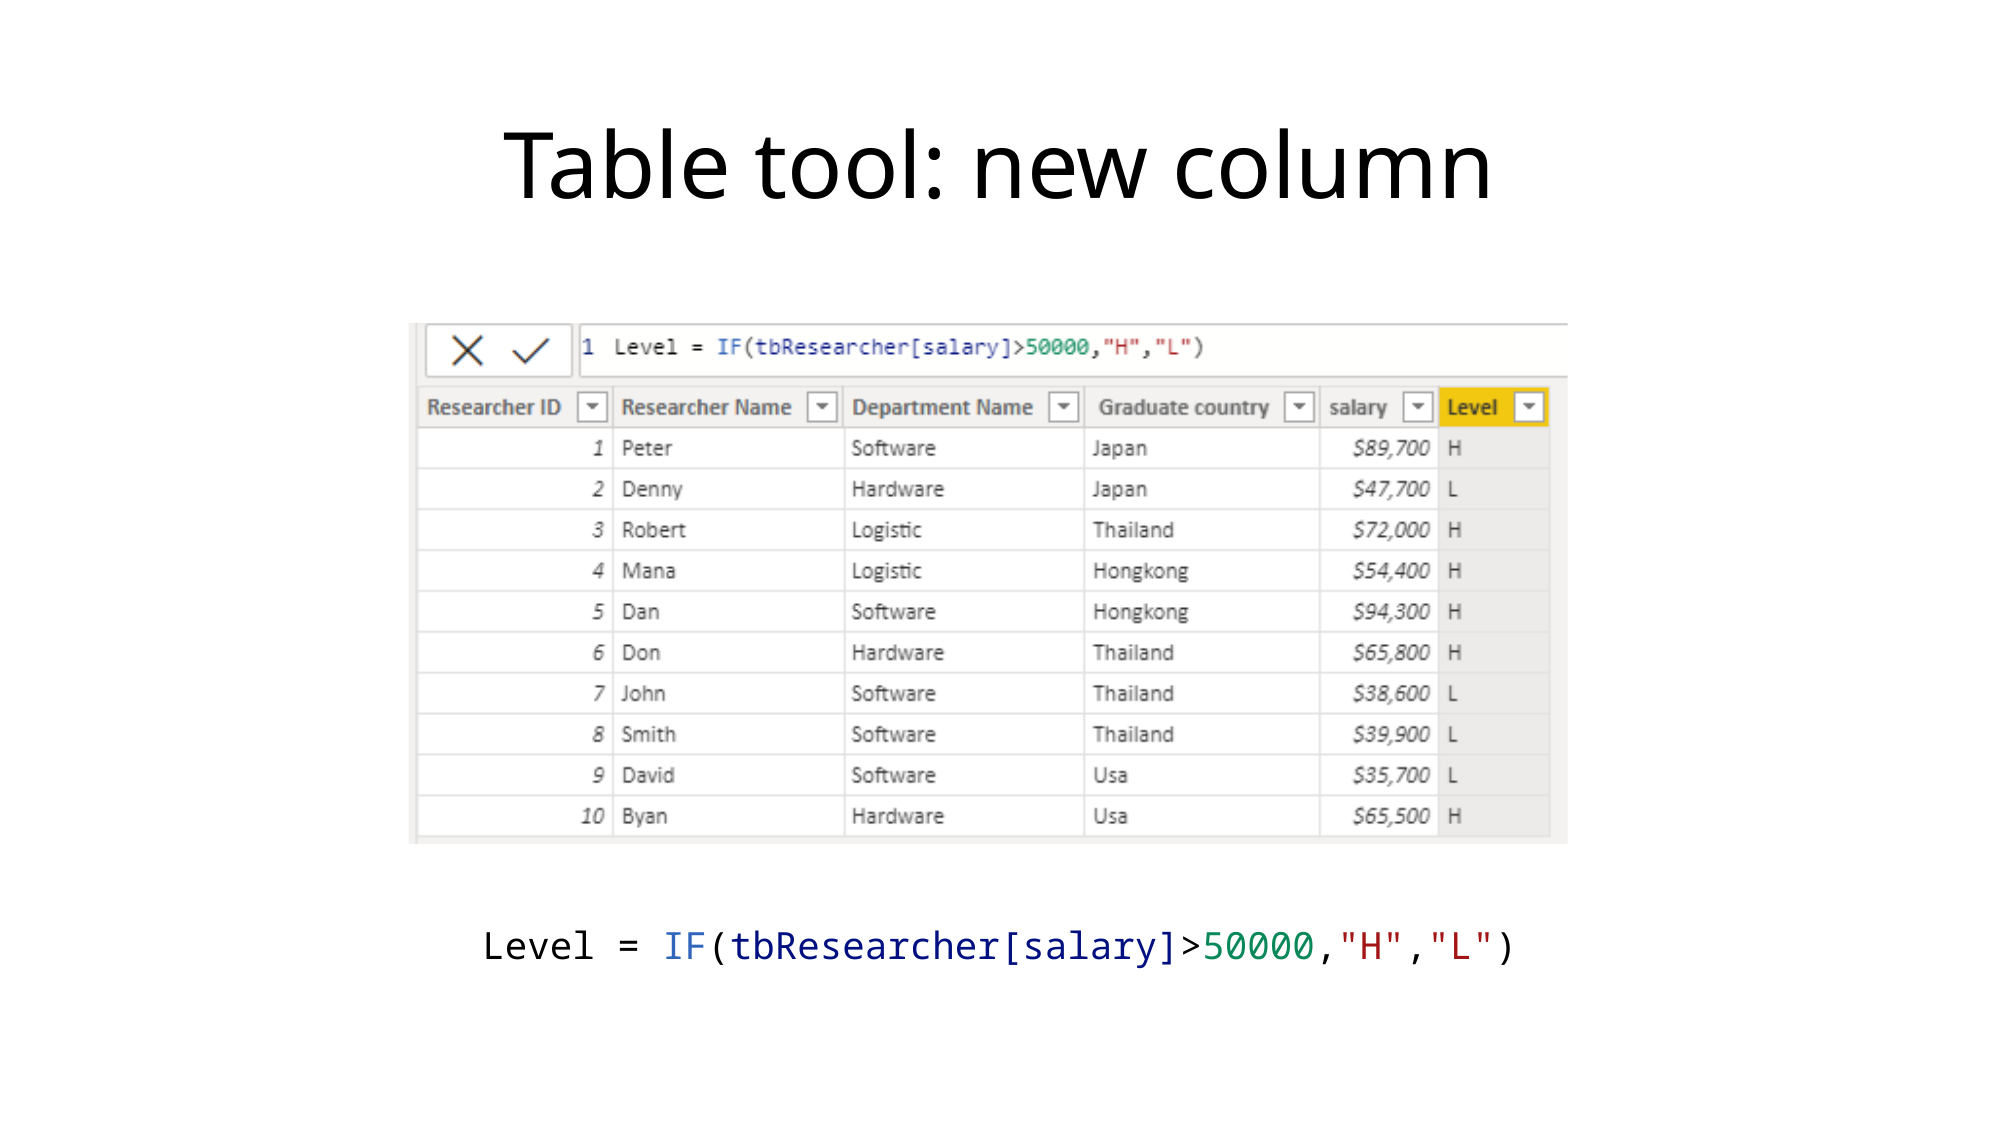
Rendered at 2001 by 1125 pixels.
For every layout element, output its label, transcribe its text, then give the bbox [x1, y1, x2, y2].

text_box Level = IF(tbResearcher[salary]>50000,"H","L") [467, 914, 1533, 975]
title Table tool: new column [137, 59, 1863, 278]
picture [408, 323, 1568, 844]
